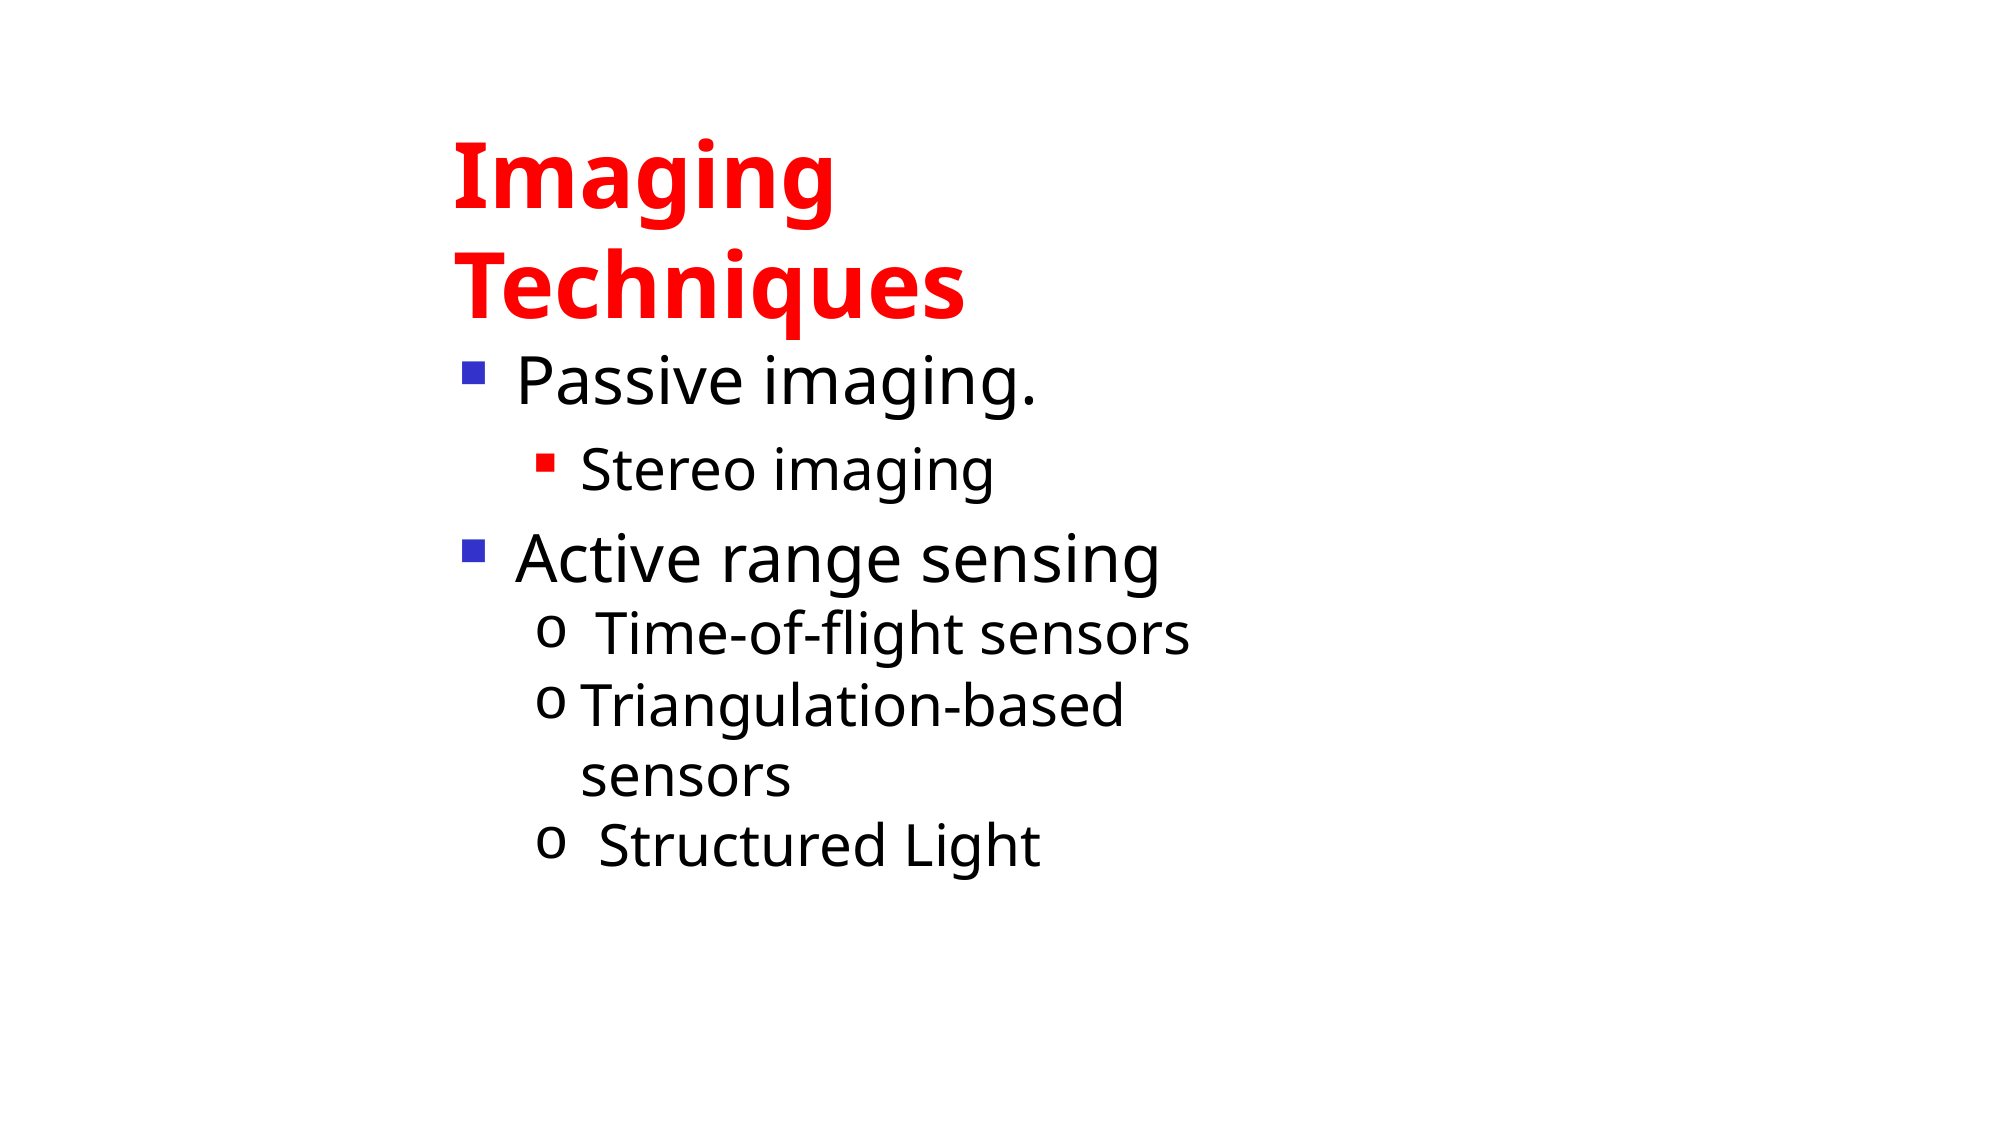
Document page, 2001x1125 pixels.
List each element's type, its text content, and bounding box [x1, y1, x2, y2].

text_box Passive imaging. Stereo imaging Active range sensing Time-of-flight sensors Triangulation-based sensors Structured Light [456, 319, 1307, 879]
title Imaging Techniques [451, 114, 1375, 337]
